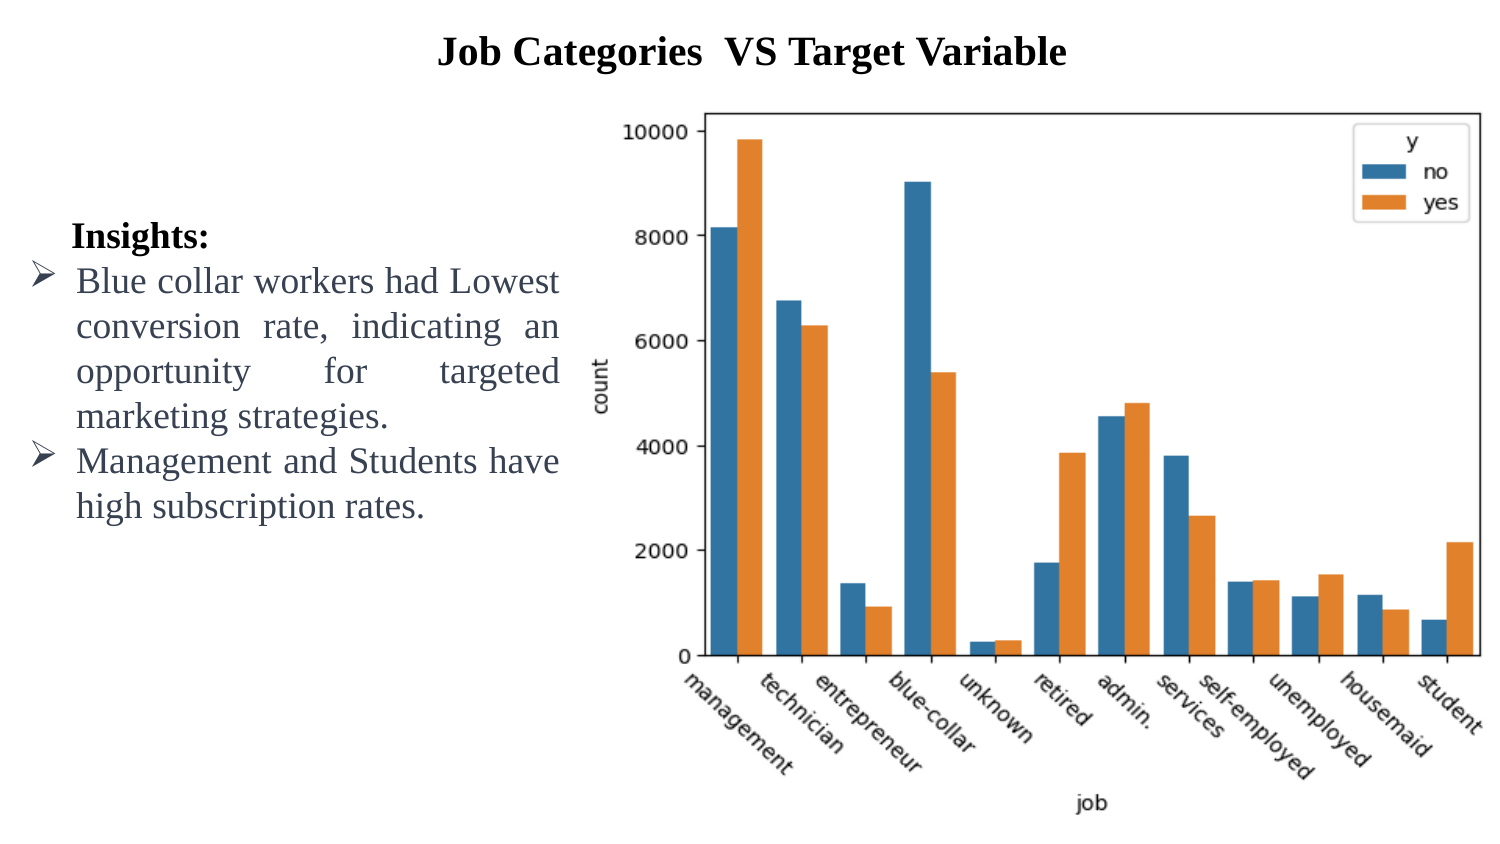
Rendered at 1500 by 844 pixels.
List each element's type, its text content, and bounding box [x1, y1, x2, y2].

text_box Job Categories VS Target Variable [402, 16, 1098, 82]
text_box Insights: Blue collar workers had Lowest conversion rate, indicating an opportunity for targeted marketing strategies. Management and Students have high subscription rates. [14, 203, 574, 579]
picture [574, 100, 1500, 828]
